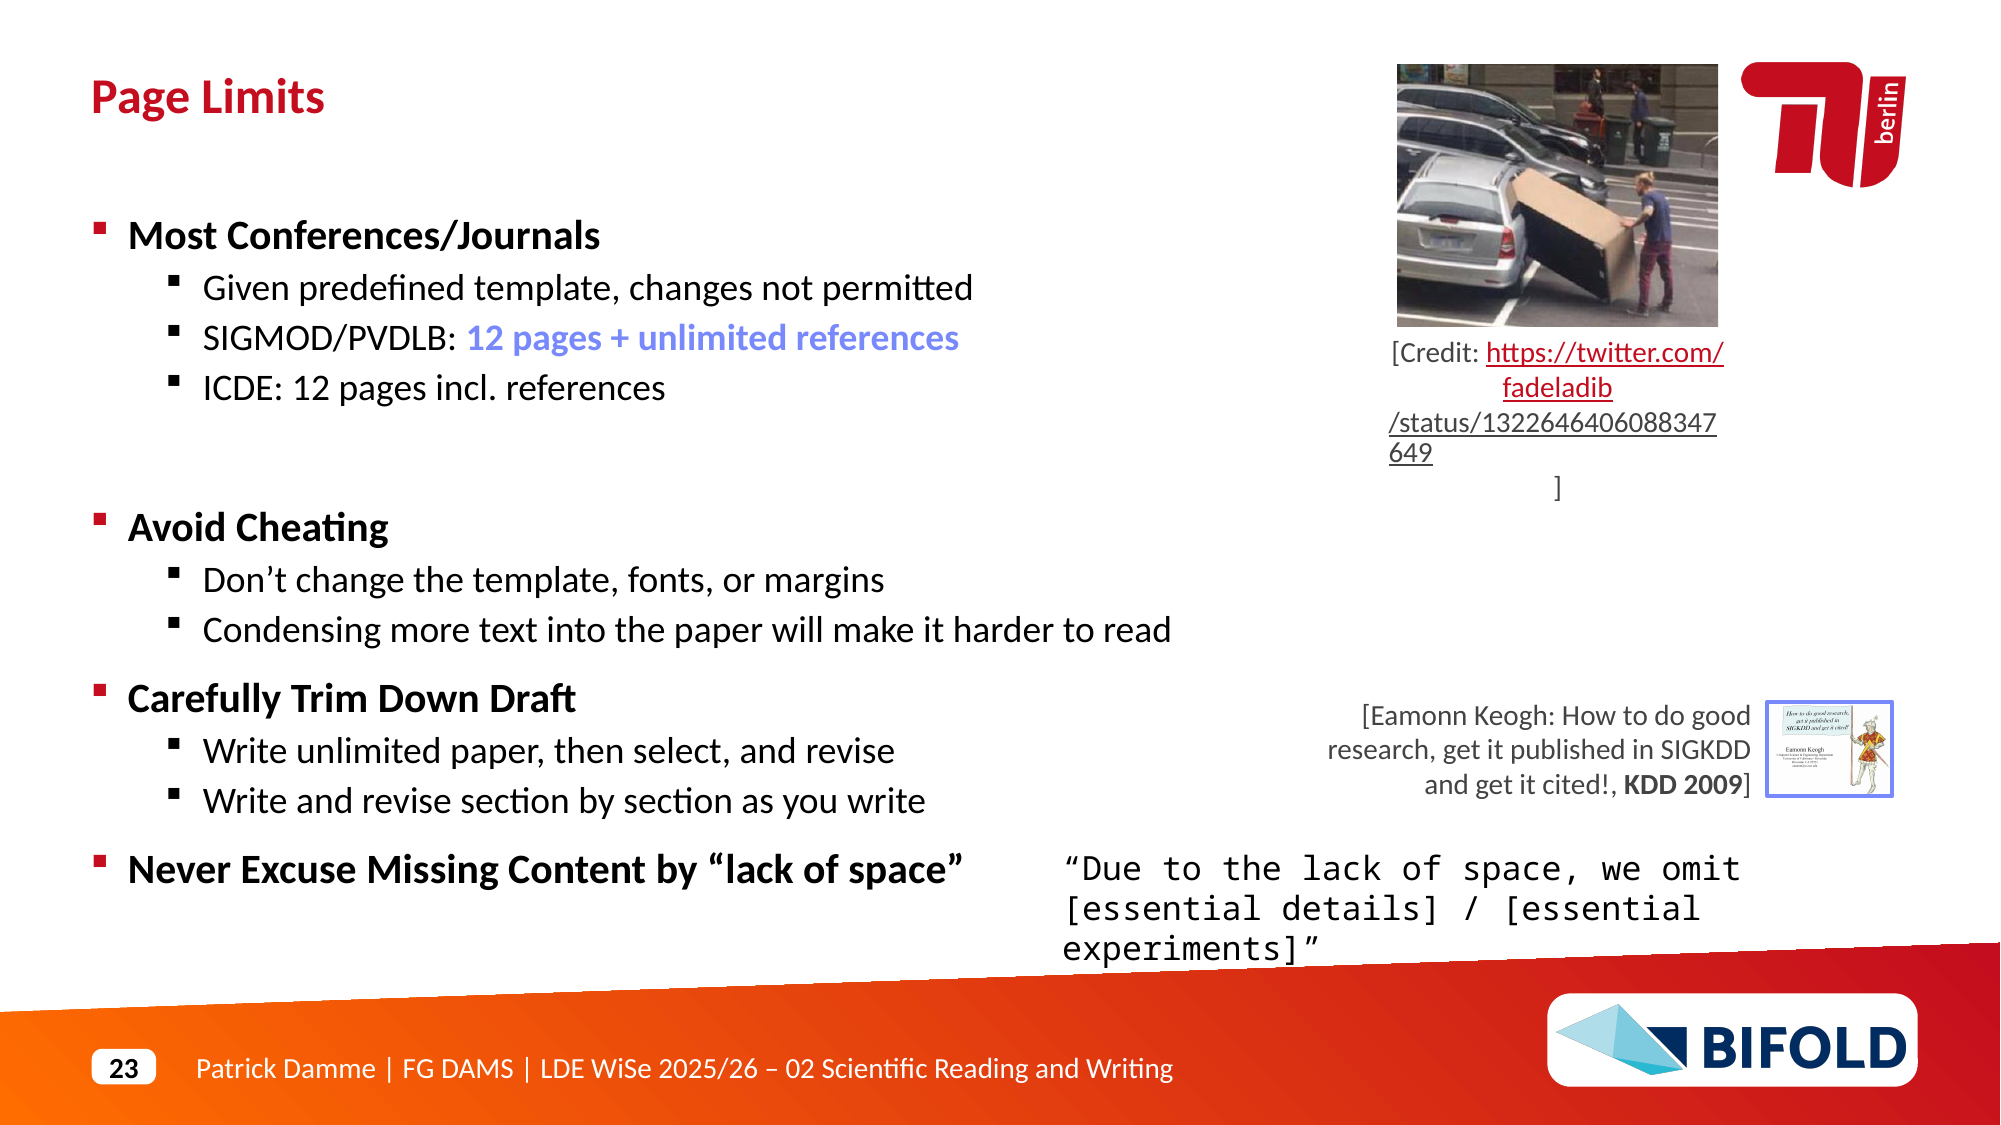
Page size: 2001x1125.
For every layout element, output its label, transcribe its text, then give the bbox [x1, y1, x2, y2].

list Most Conferences/Journals Given predefined template, changes not permitted SIGMOD/PVDLB: 12 pages + unlimited references ICDE: 12 pages incl. references Avoid Cheating Don’t change the template, fonts, or margins Condensing more text into the paper will make it harder to read Carefully Trim Down Draft Write unlimited paper, then select, and revise Write and revise section by section as you write Never Excuse Missing Content by “lack of space” [90, 208, 1908, 948]
text_box “Due to the lack of space, we omit [essential details] / [essential experiments]” [1062, 839, 1935, 975]
picture [1769, 703, 1890, 794]
text_box [Credit: https://twitter.com/ fadeladib/status/1322646406088347649] [1388, 326, 1727, 481]
picture [1397, 64, 1719, 327]
picture [1556, 1004, 1906, 1075]
text_box [Eamonn Keogh: How to do good research, get it published in SIGKDD and get it cited!, KDD 2009] [1304, 688, 1752, 808]
list Page Limits [91, 65, 1397, 183]
picture [1741, 62, 1906, 188]
